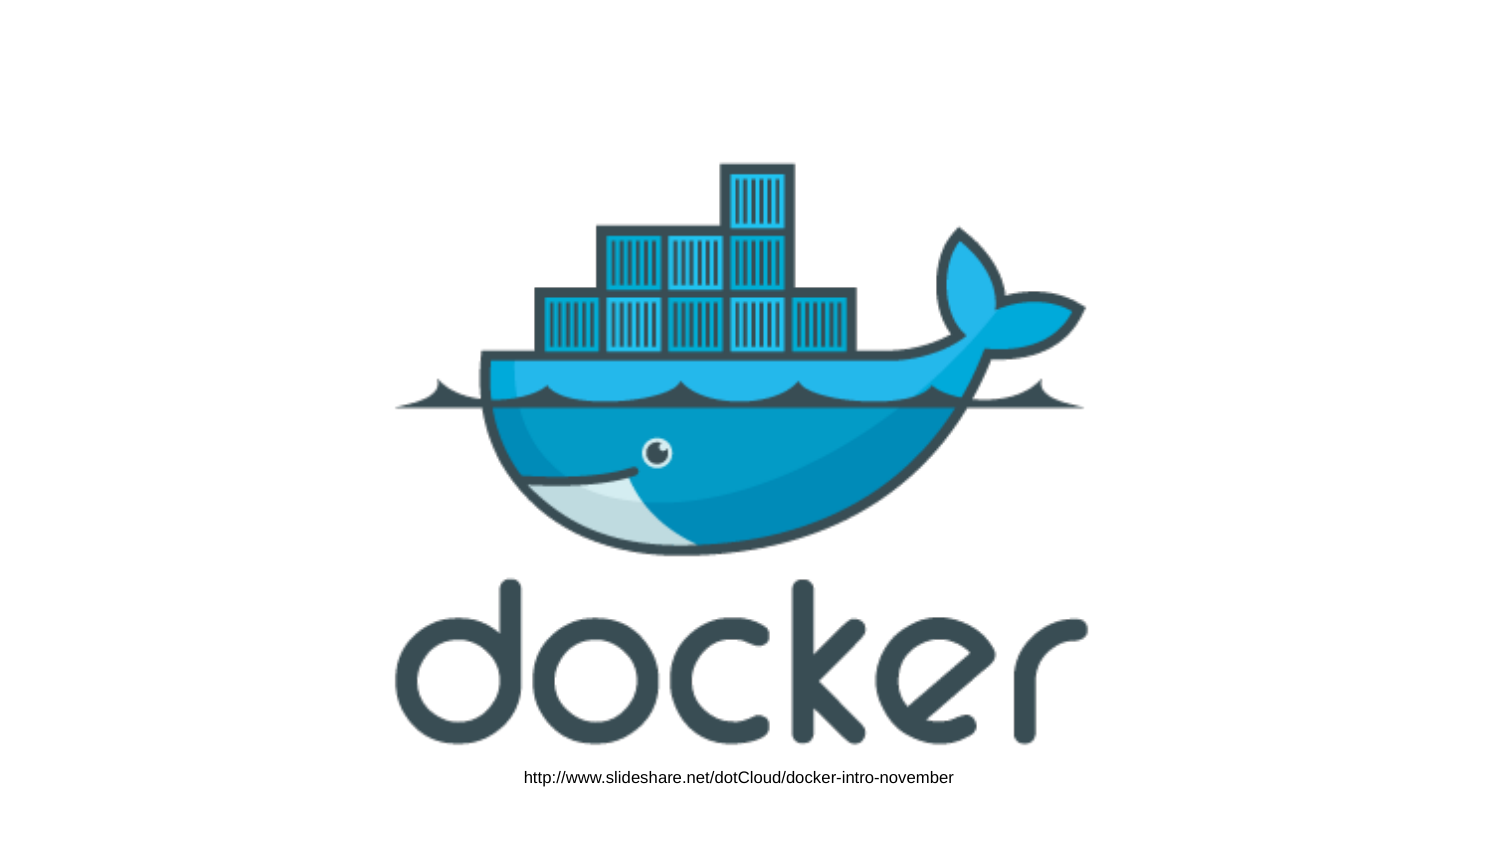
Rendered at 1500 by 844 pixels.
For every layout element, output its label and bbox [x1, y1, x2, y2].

picture [352, 131, 1148, 790]
